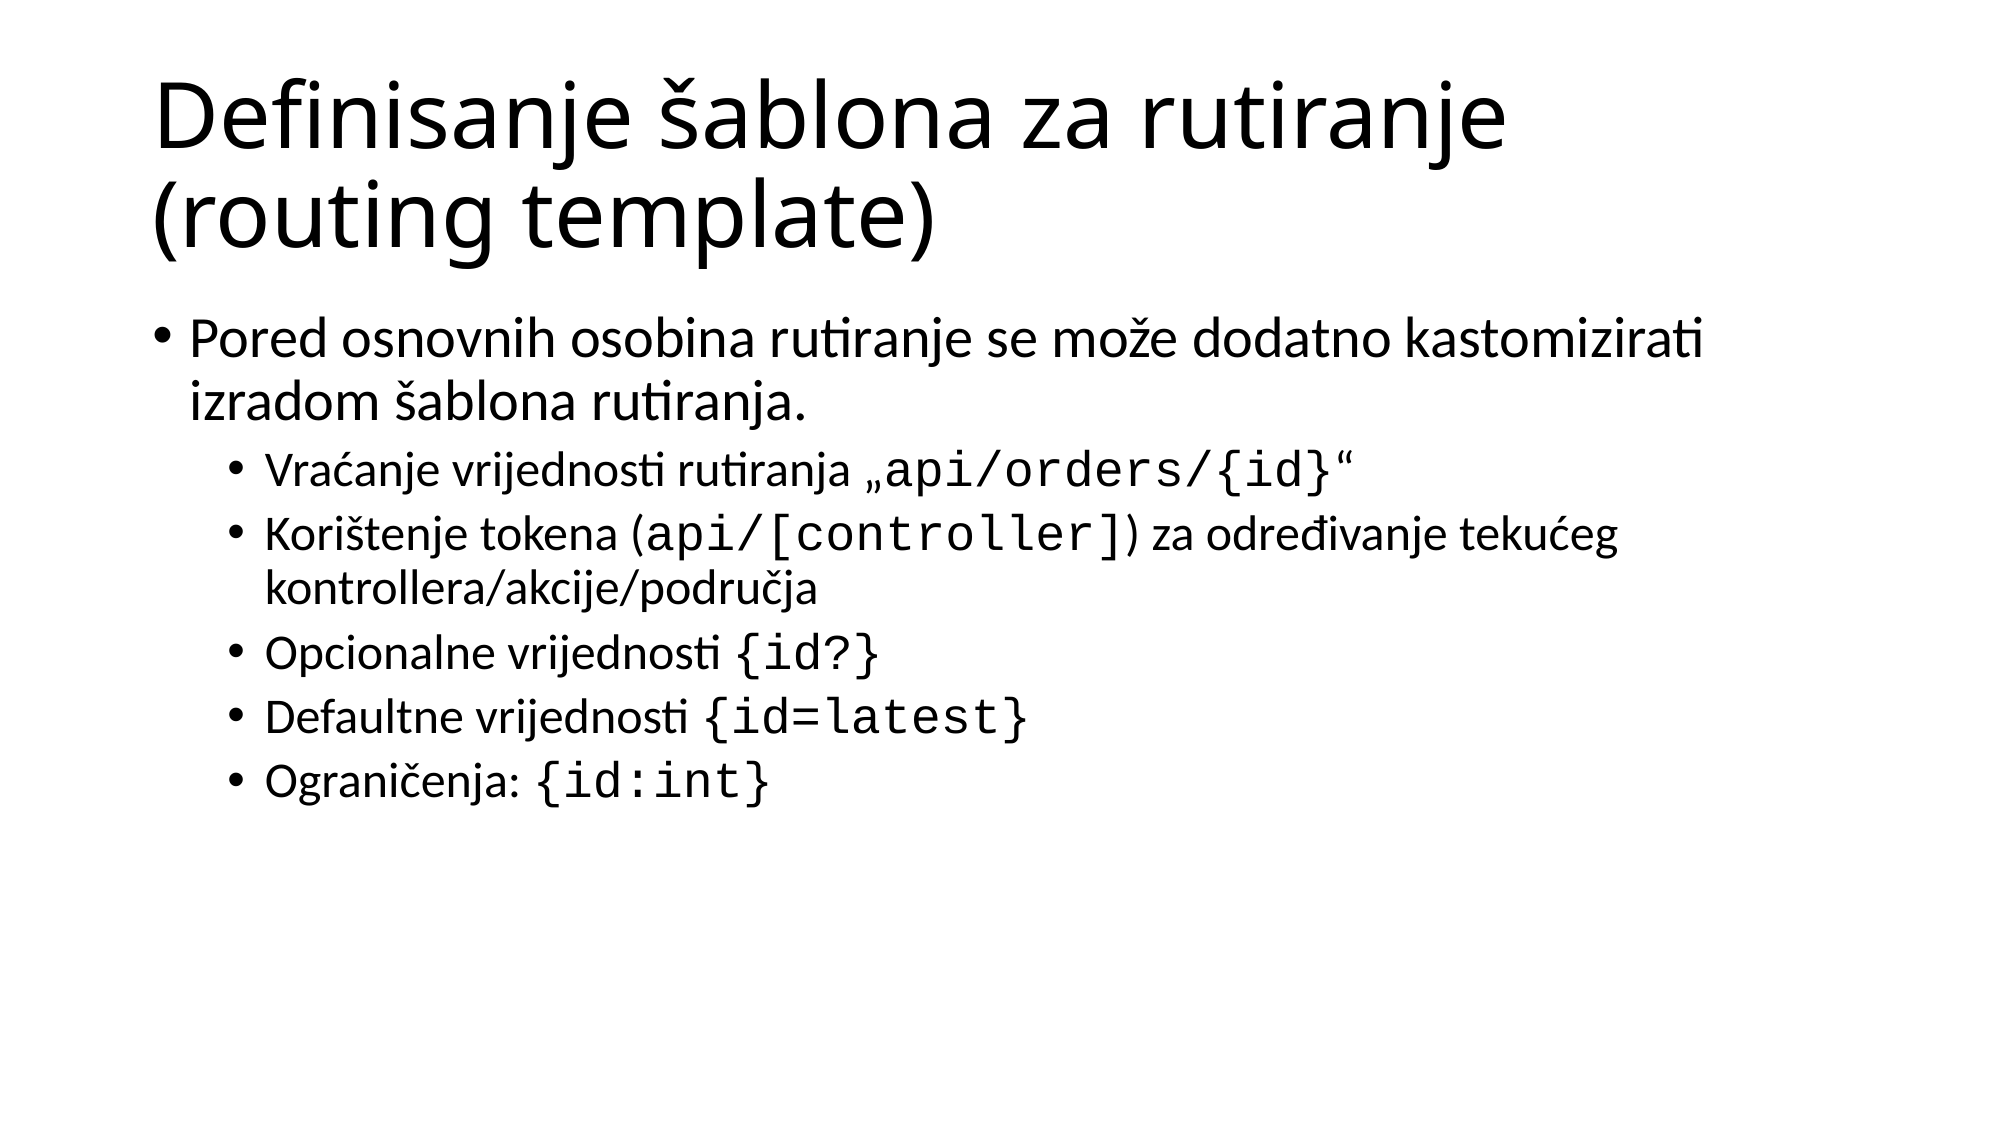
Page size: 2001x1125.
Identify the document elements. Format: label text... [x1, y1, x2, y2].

list Pored osnovnih osobina rutiranje se može dodatno kastomizirati izradom šablona rutiranja. Vraćanje vrijednosti rutiranja „api/orders/{id}“ Korištenje tokena (api/[controller]) za određivanje tekućeg kontrollera/akcije/područja Opcionalne vrijednosti {id?} Defaultne vrijednosti {id=latest} Ograničenja: {id:int} [137, 299, 1863, 1014]
title Definisanje šablona za rutiranje (routing template) [137, 59, 1863, 278]
